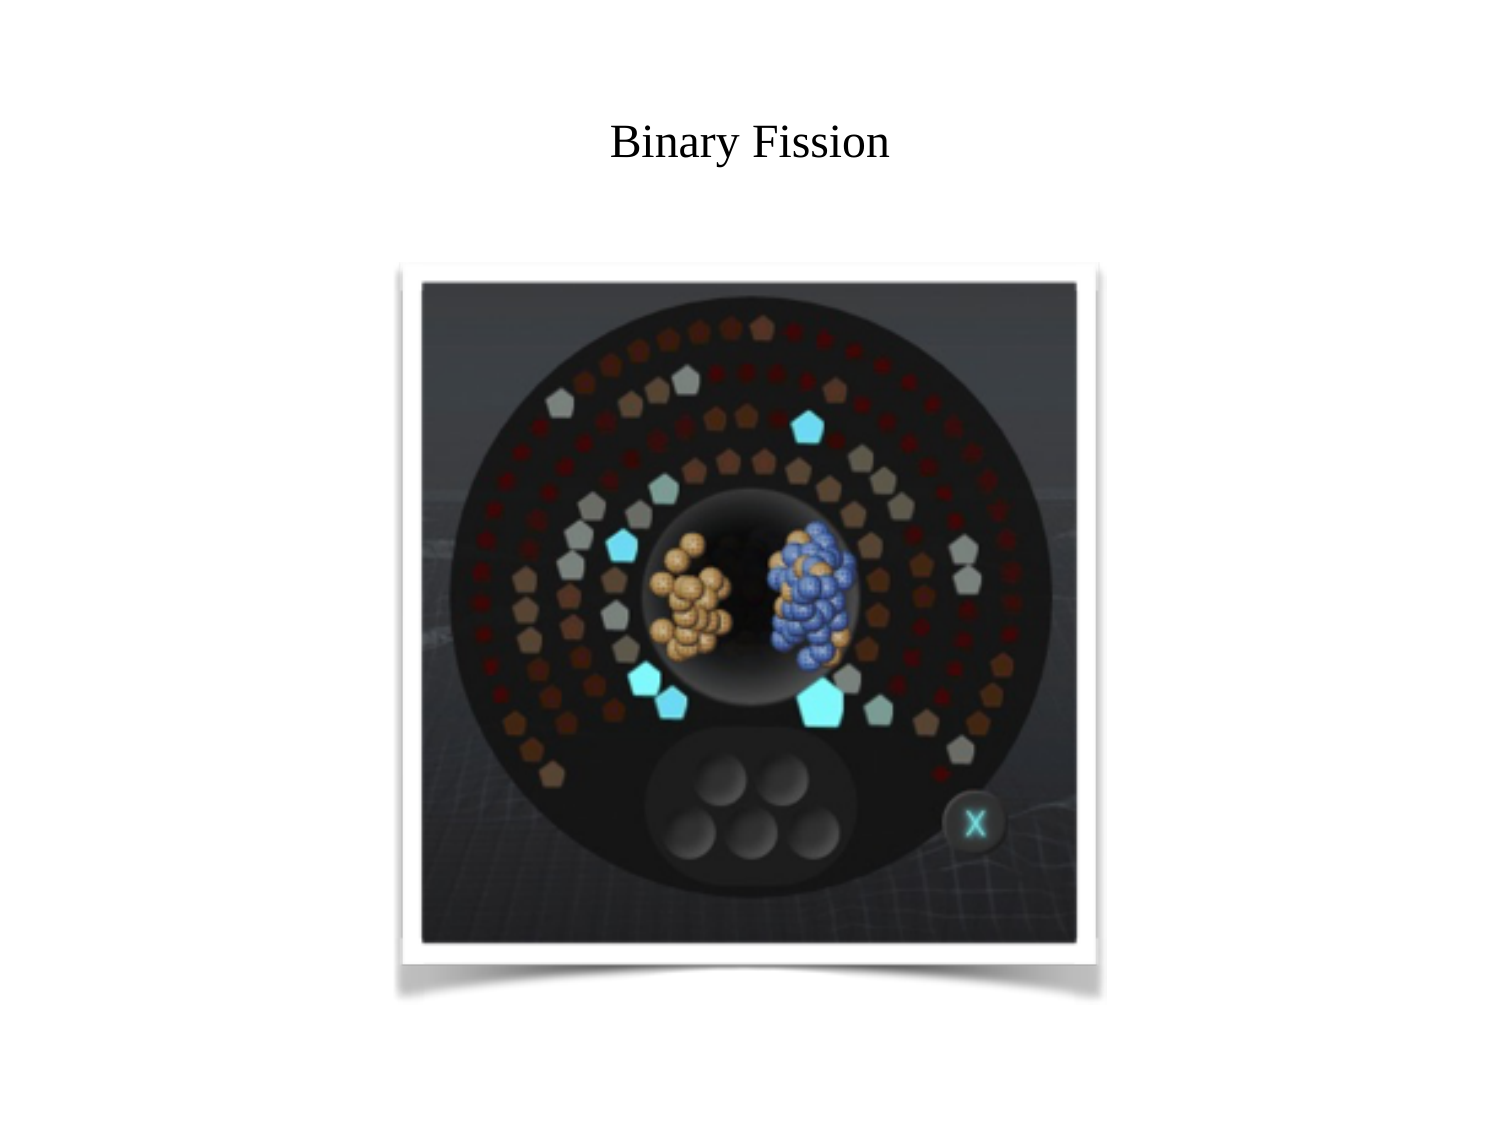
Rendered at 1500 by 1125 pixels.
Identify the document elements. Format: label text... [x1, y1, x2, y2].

title Binary Fission [75, 45, 1425, 233]
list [74, 262, 1426, 1006]
